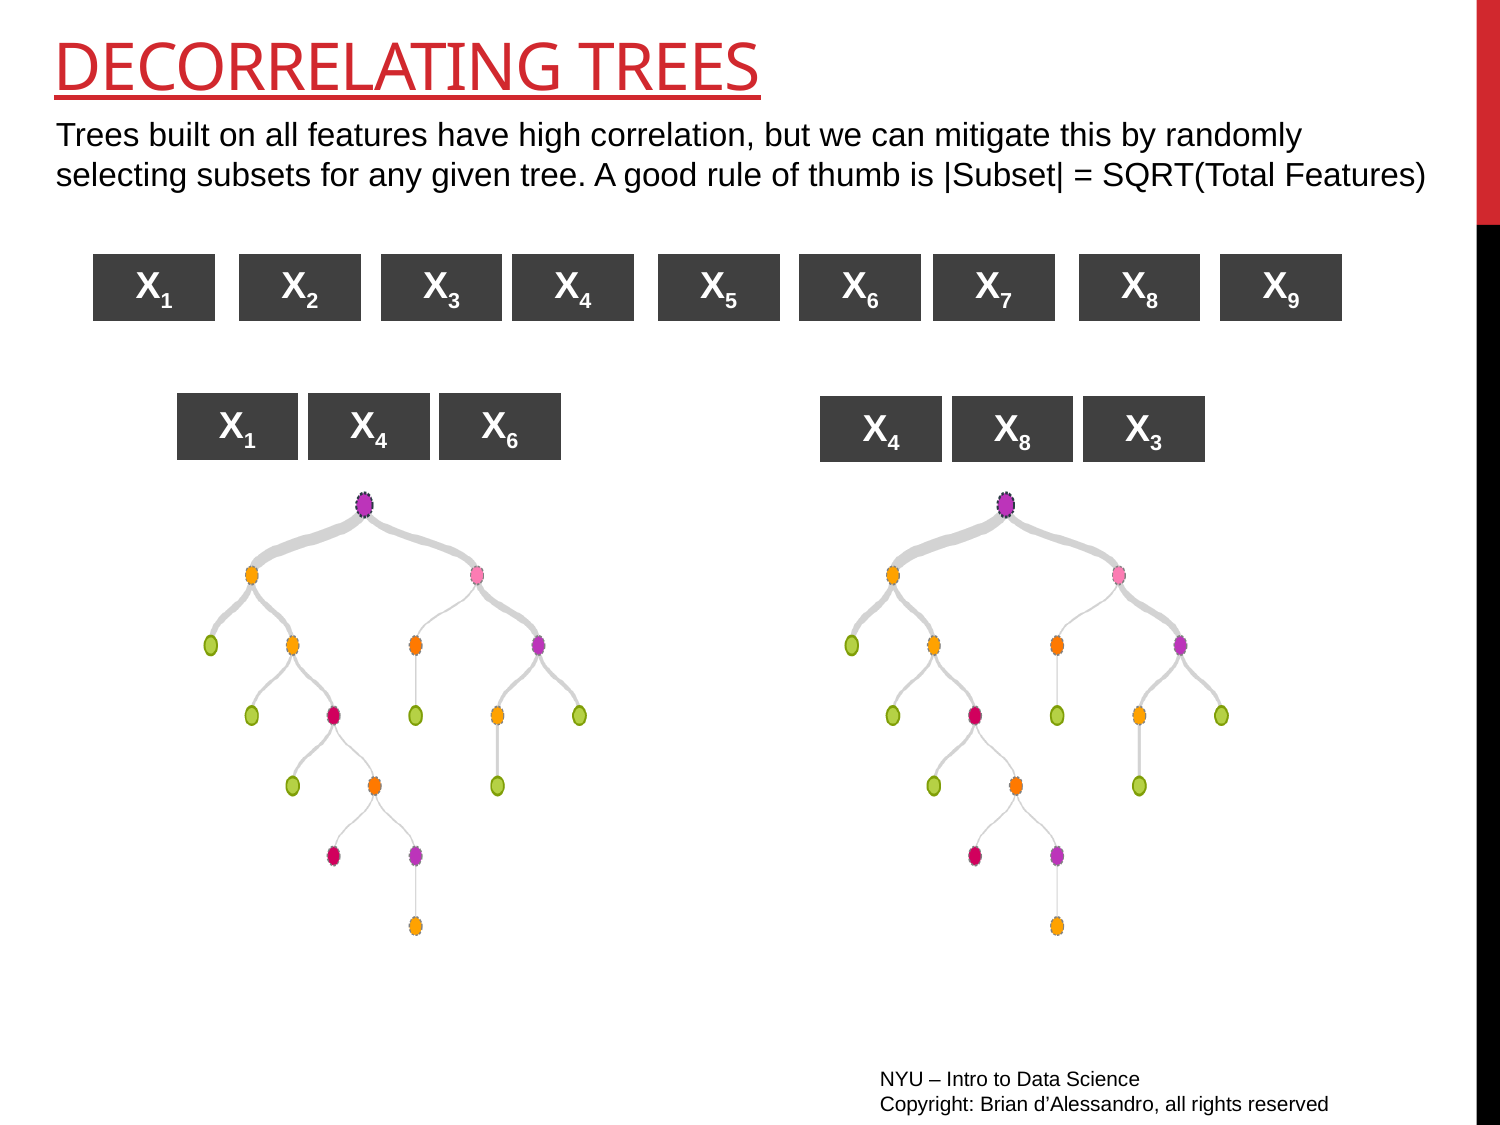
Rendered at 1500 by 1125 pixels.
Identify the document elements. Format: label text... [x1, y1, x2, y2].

text_box X5 [658, 254, 780, 321]
title Decorrelating trees [38, 16, 1400, 111]
text_box X2 [239, 254, 361, 321]
text_box X3 [1083, 396, 1205, 462]
text_box X6 [439, 393, 561, 460]
text_box X4 [820, 396, 942, 462]
text_box X9 [1220, 254, 1342, 321]
text_box X8 [952, 396, 1073, 462]
text_box X7 [933, 254, 1055, 321]
text_box Trees built on all features have high correlation, but we can mitigate this by randomly selecting subsets for any given tree. A good rule of thumb is |Subset| = SQRT(Total Features) [40, 106, 1453, 201]
picture [820, 478, 1252, 957]
text_box X1 [177, 393, 298, 460]
text_box X6 [799, 254, 921, 321]
picture [178, 478, 611, 957]
text_box X1 [93, 254, 215, 321]
text_box X8 [1079, 254, 1200, 321]
text_box X4 [512, 254, 634, 321]
text_box X4 [308, 393, 430, 460]
text_box X3 [381, 254, 502, 321]
